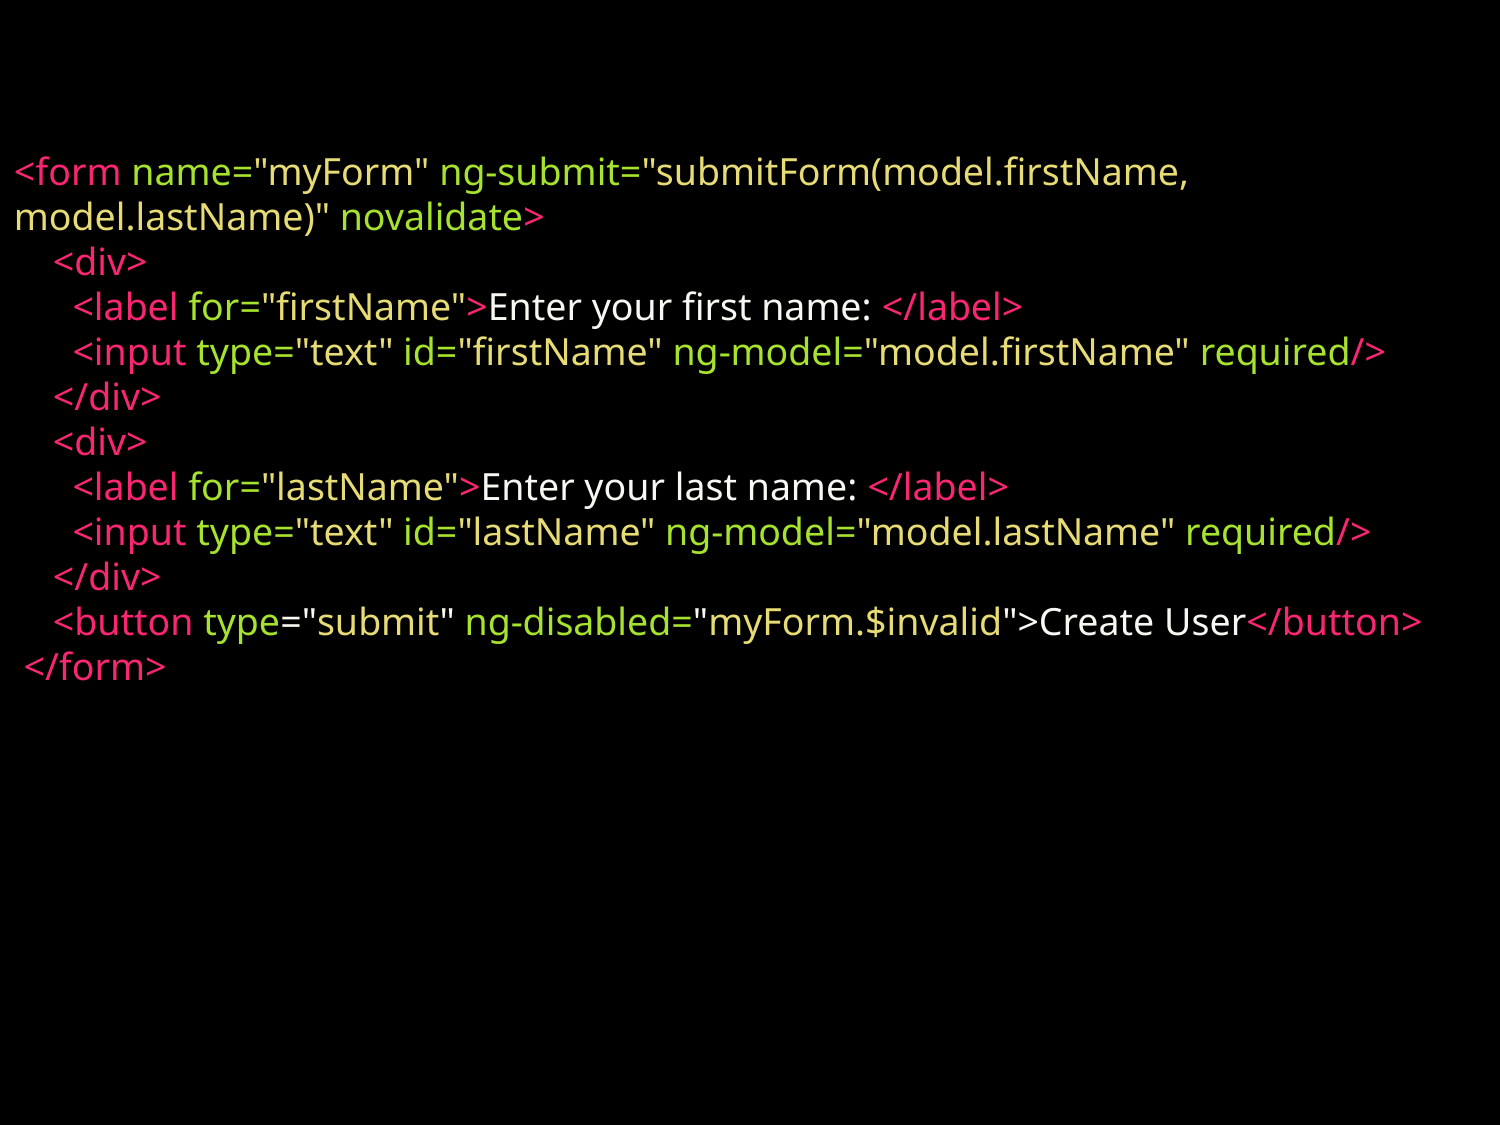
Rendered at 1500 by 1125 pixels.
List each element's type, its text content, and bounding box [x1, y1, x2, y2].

text_box <form name="myForm" ng-submit="submitForm(model.firstName, model.lastName)" novalidate> <div> <label for="firstName">Enter your first name: </label> <input type="text" id="firstName" ng-model="model.firstName" required/> </div> <div> <label for="lastName">Enter your last name: </label> <input type="text" id="lastName" ng-model="model.lastName" required/> </div> <button type="submit" ng-disabled="myForm.$invalid">Create User</button> </form> [0, 140, 1500, 695]
